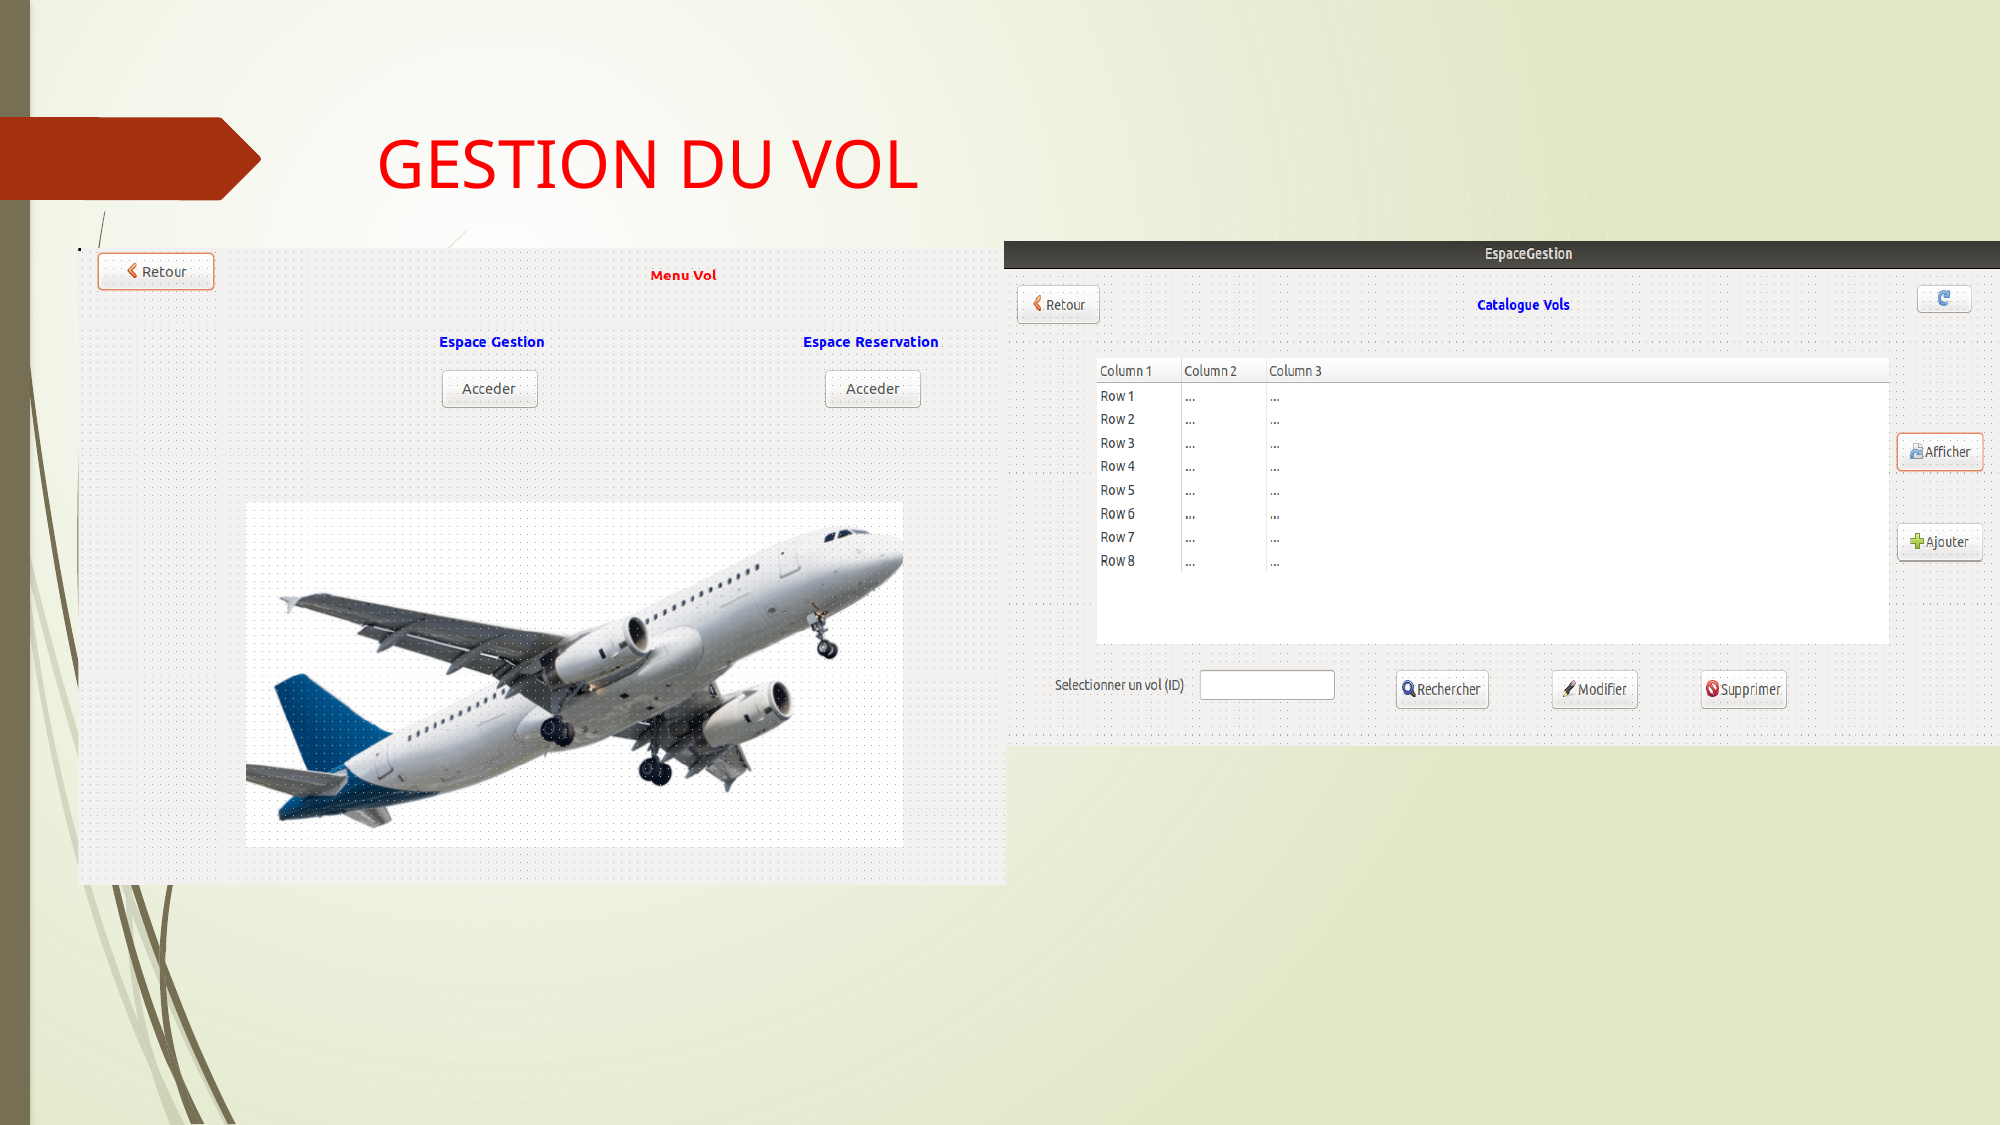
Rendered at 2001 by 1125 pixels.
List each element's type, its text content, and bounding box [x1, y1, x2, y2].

picture [78, 241, 2000, 885]
text_box GESTION DU VOL [361, 114, 1262, 210]
